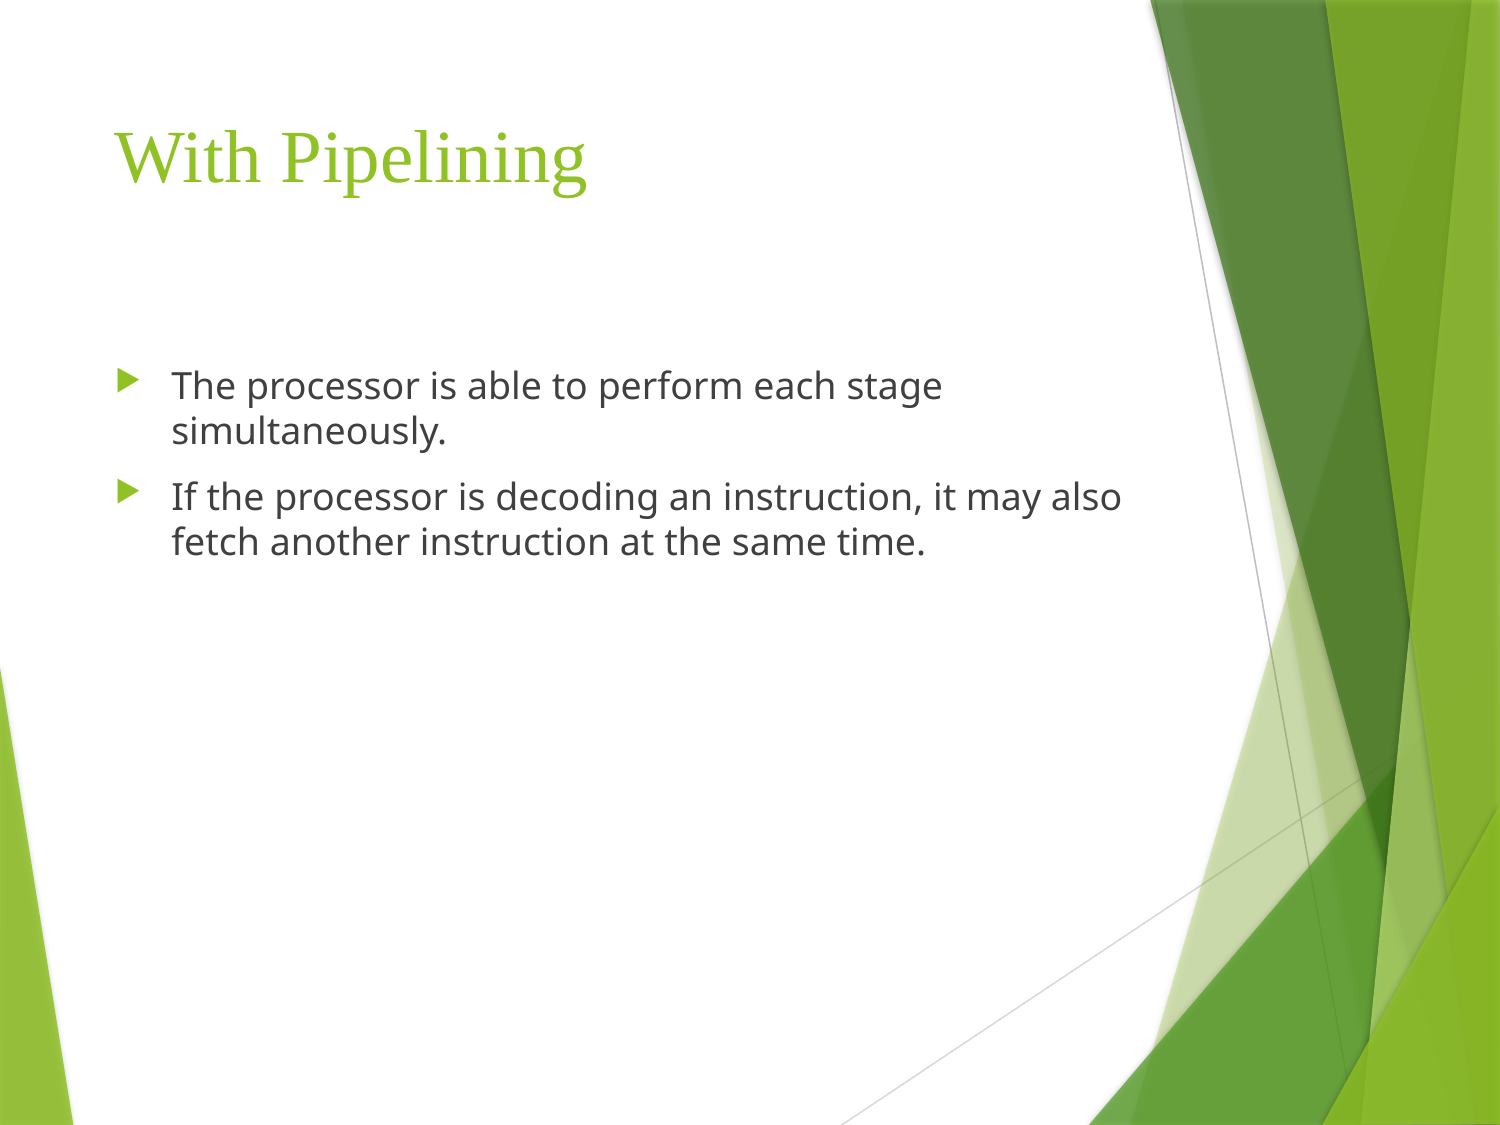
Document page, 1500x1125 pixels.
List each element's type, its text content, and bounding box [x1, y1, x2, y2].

list The processor is able to perform each stage simultaneously. If the processor is decoding an instruction, it may also fetch another instruction at the same time. [99, 354, 1142, 992]
title With Pipelining [99, 99, 1142, 224]
